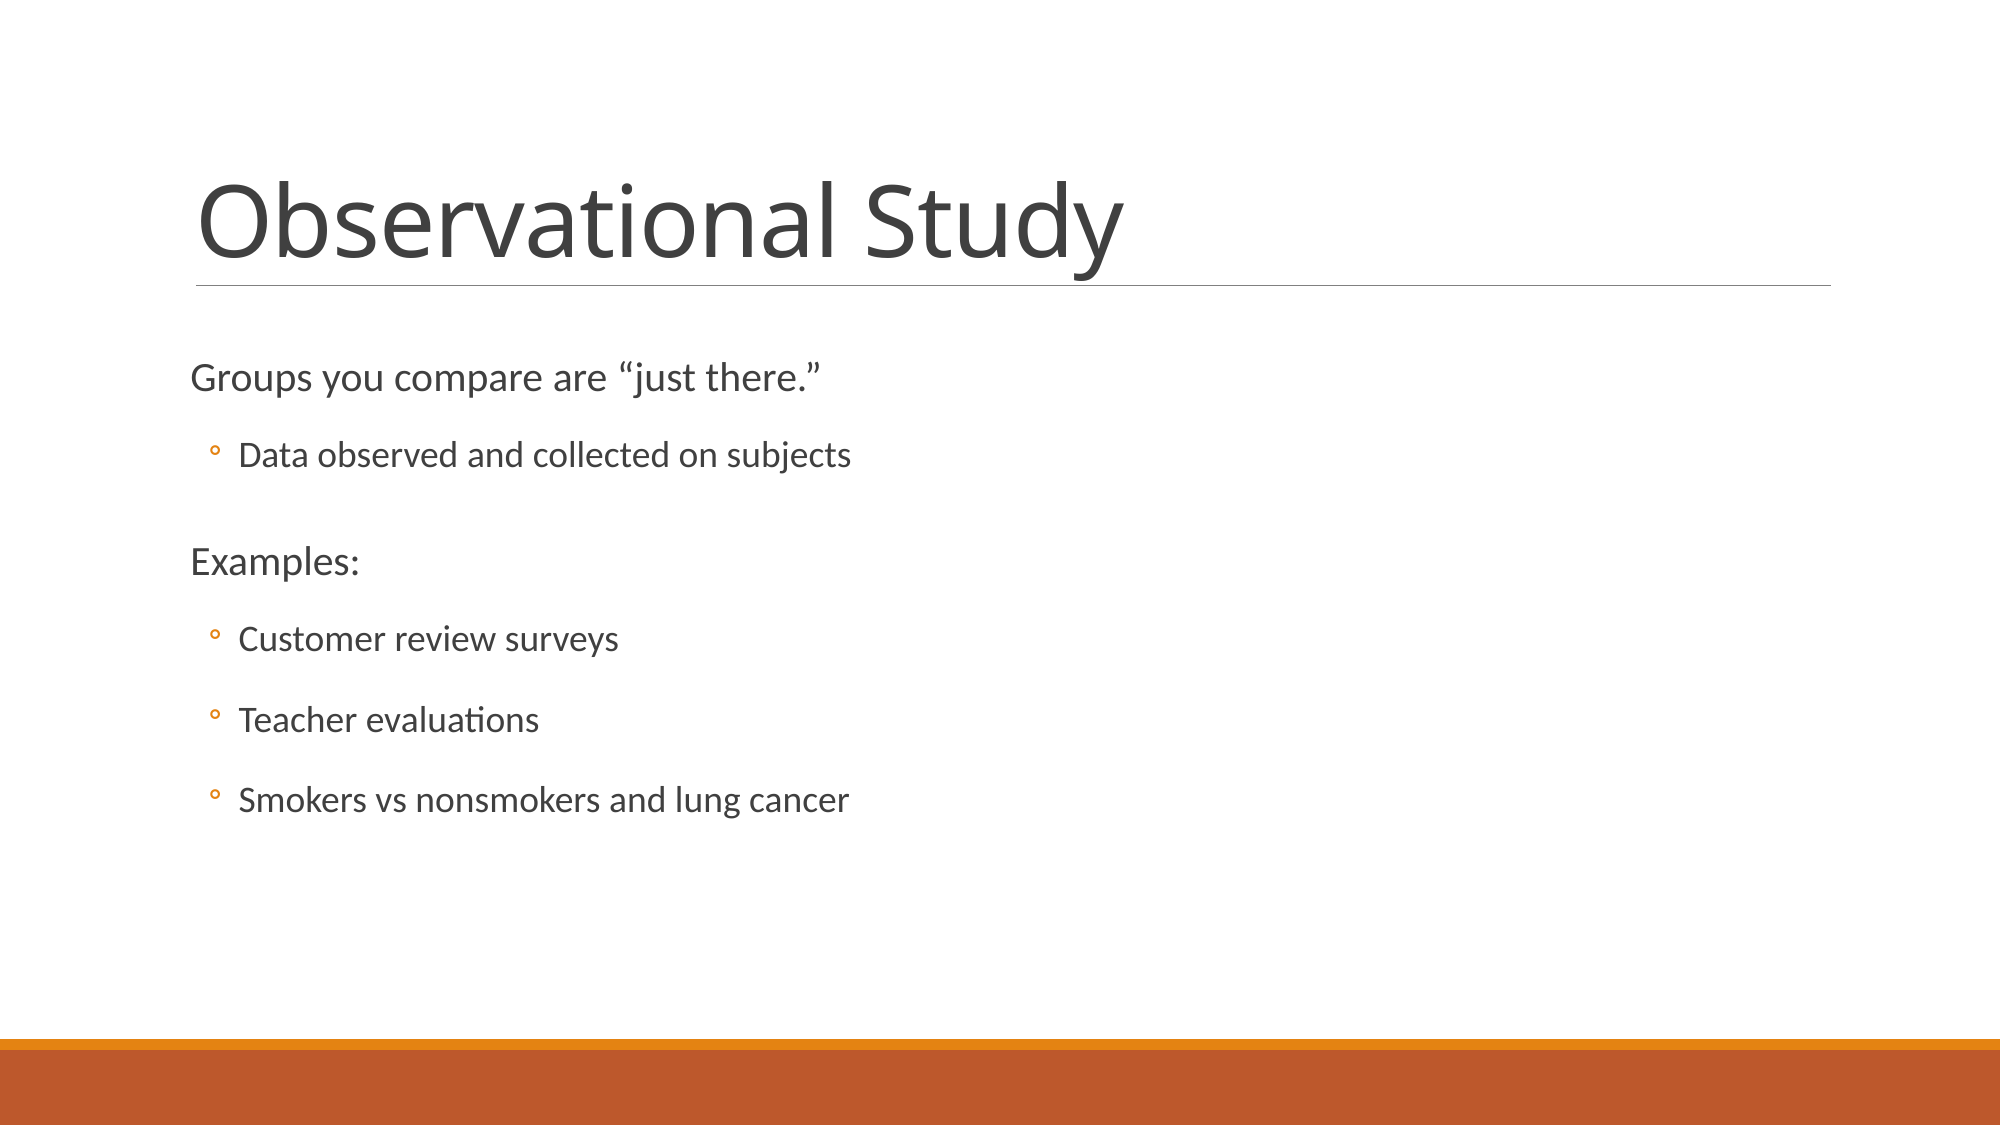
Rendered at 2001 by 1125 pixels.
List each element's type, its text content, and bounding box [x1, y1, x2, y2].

title Observational Study [180, 47, 1830, 285]
list Groups you compare are “just there.” Data observed and collected on subjects Examples: Customer review surveys Teacher evaluations Smokers vs nonsmokers and lung cancer [175, 316, 1826, 1013]
